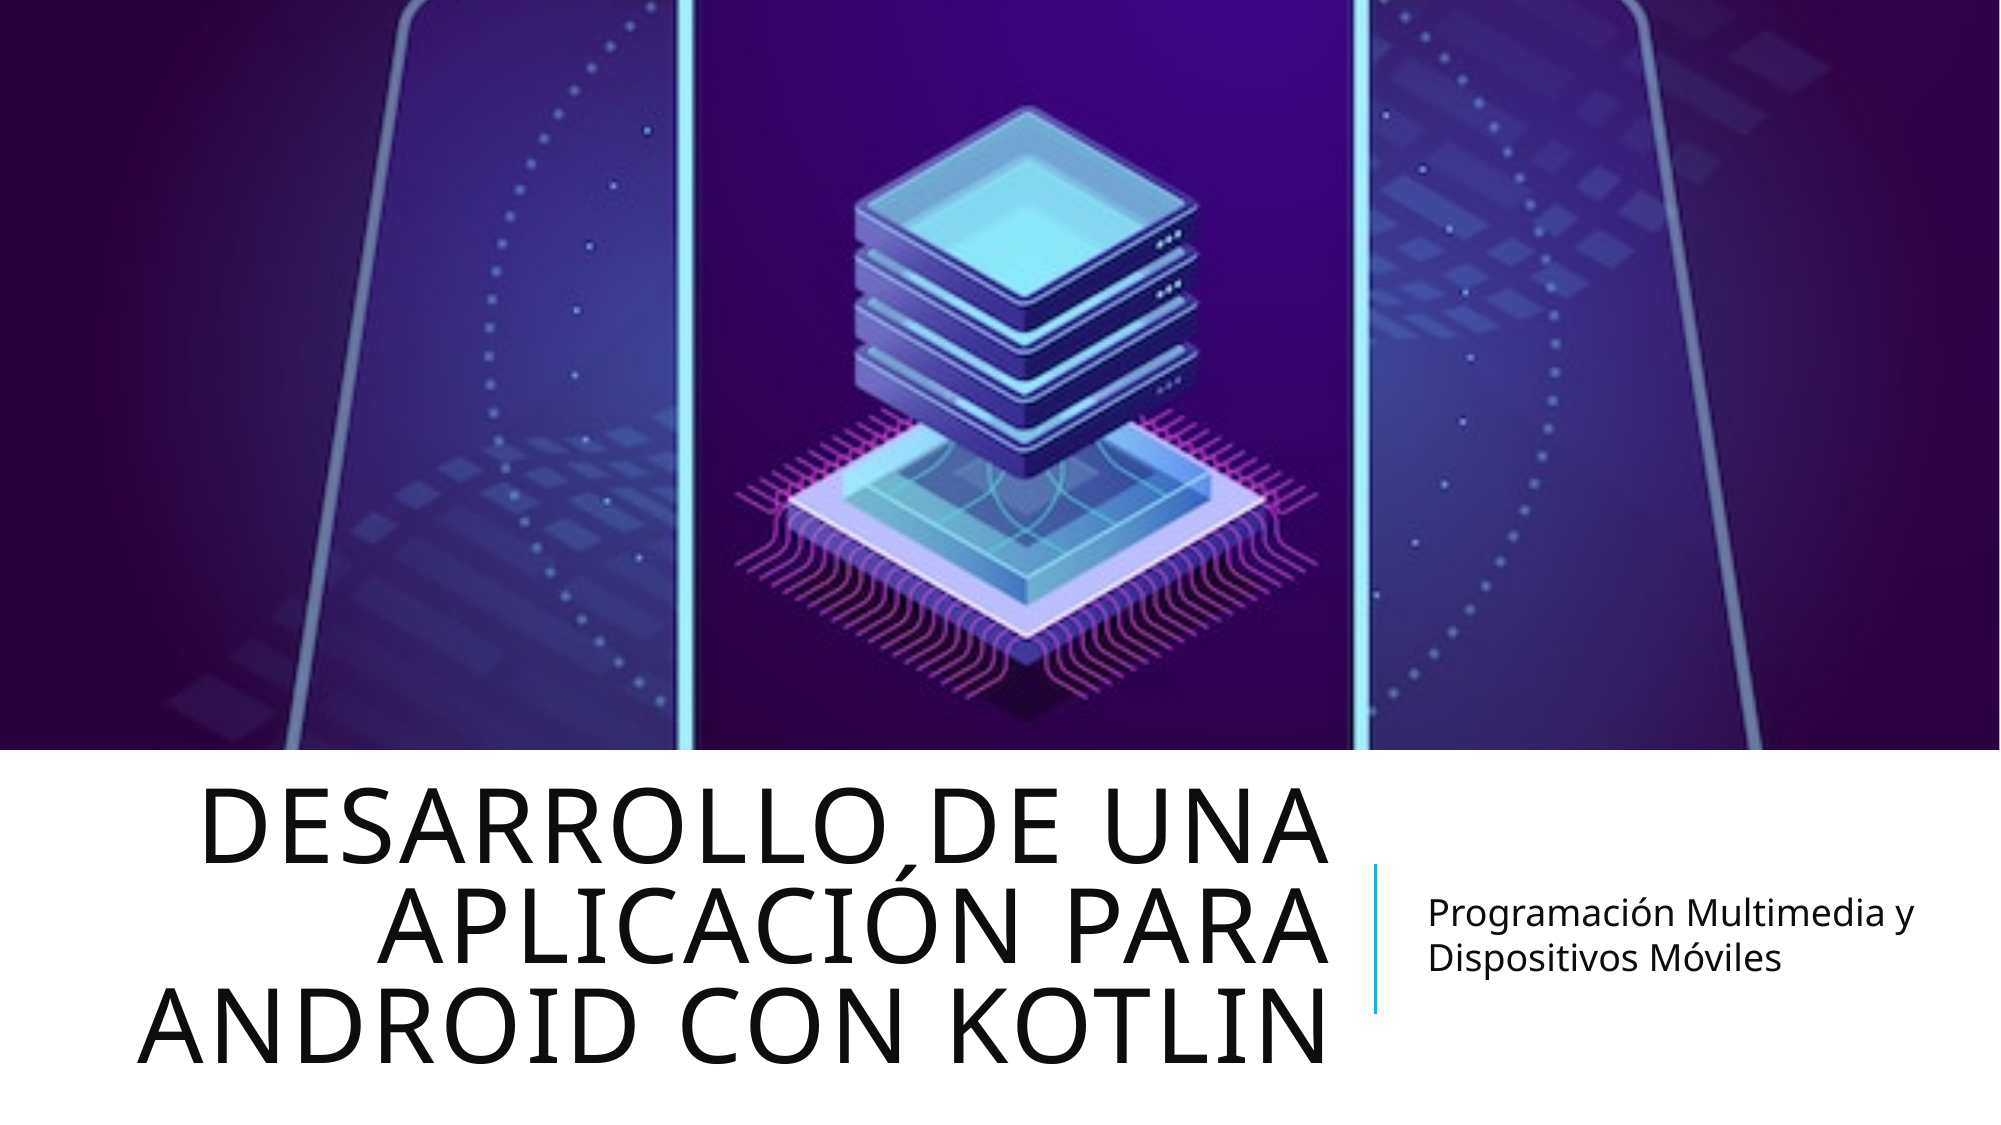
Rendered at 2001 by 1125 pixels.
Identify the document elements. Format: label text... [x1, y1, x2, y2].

picture [0, 0, 2000, 751]
title Desarrollo de una aplicaciÓn para Android con kotlin [75, 813, 1350, 1054]
list Programación Multimedia y Dispositivos Móviles [1412, 813, 1938, 1054]
